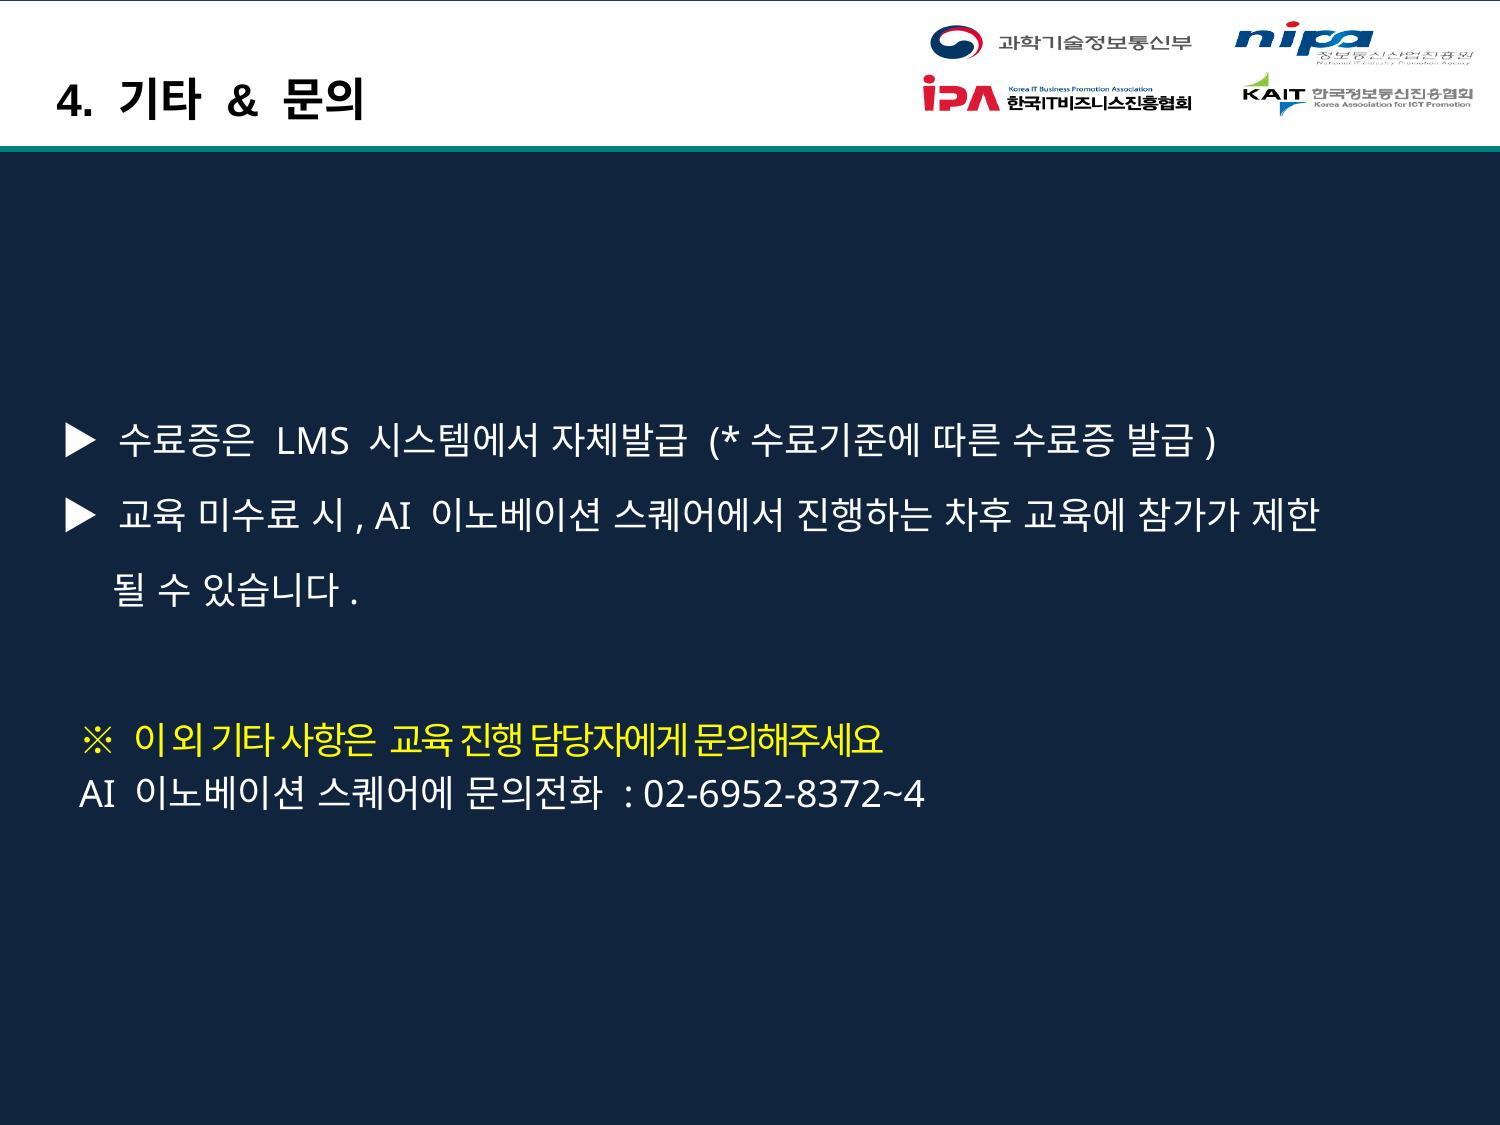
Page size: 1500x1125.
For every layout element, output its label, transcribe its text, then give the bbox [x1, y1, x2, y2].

picture [909, 18, 1211, 122]
list ▶ 수료증은 LMS 시스템에서 자체발급 (*수료기준에 따른 수료증 발급) ▶ 교육 미수료 시, AI 이노베이션 스퀘어에서 진행하는 차후 교육에 참가가 제한 될 수 있습니다. ※ 이 외 기타 사항은 교육 진행 담당자에게 문의해주세요 AI 이노베이션 스퀘어에 문의전화 : 02-6952-8372~4 [46, 184, 1464, 1083]
text_box 4. 기타 & 문의 [41, 42, 1398, 146]
picture [1222, 18, 1495, 127]
text_box [0, 0, 1500, 146]
